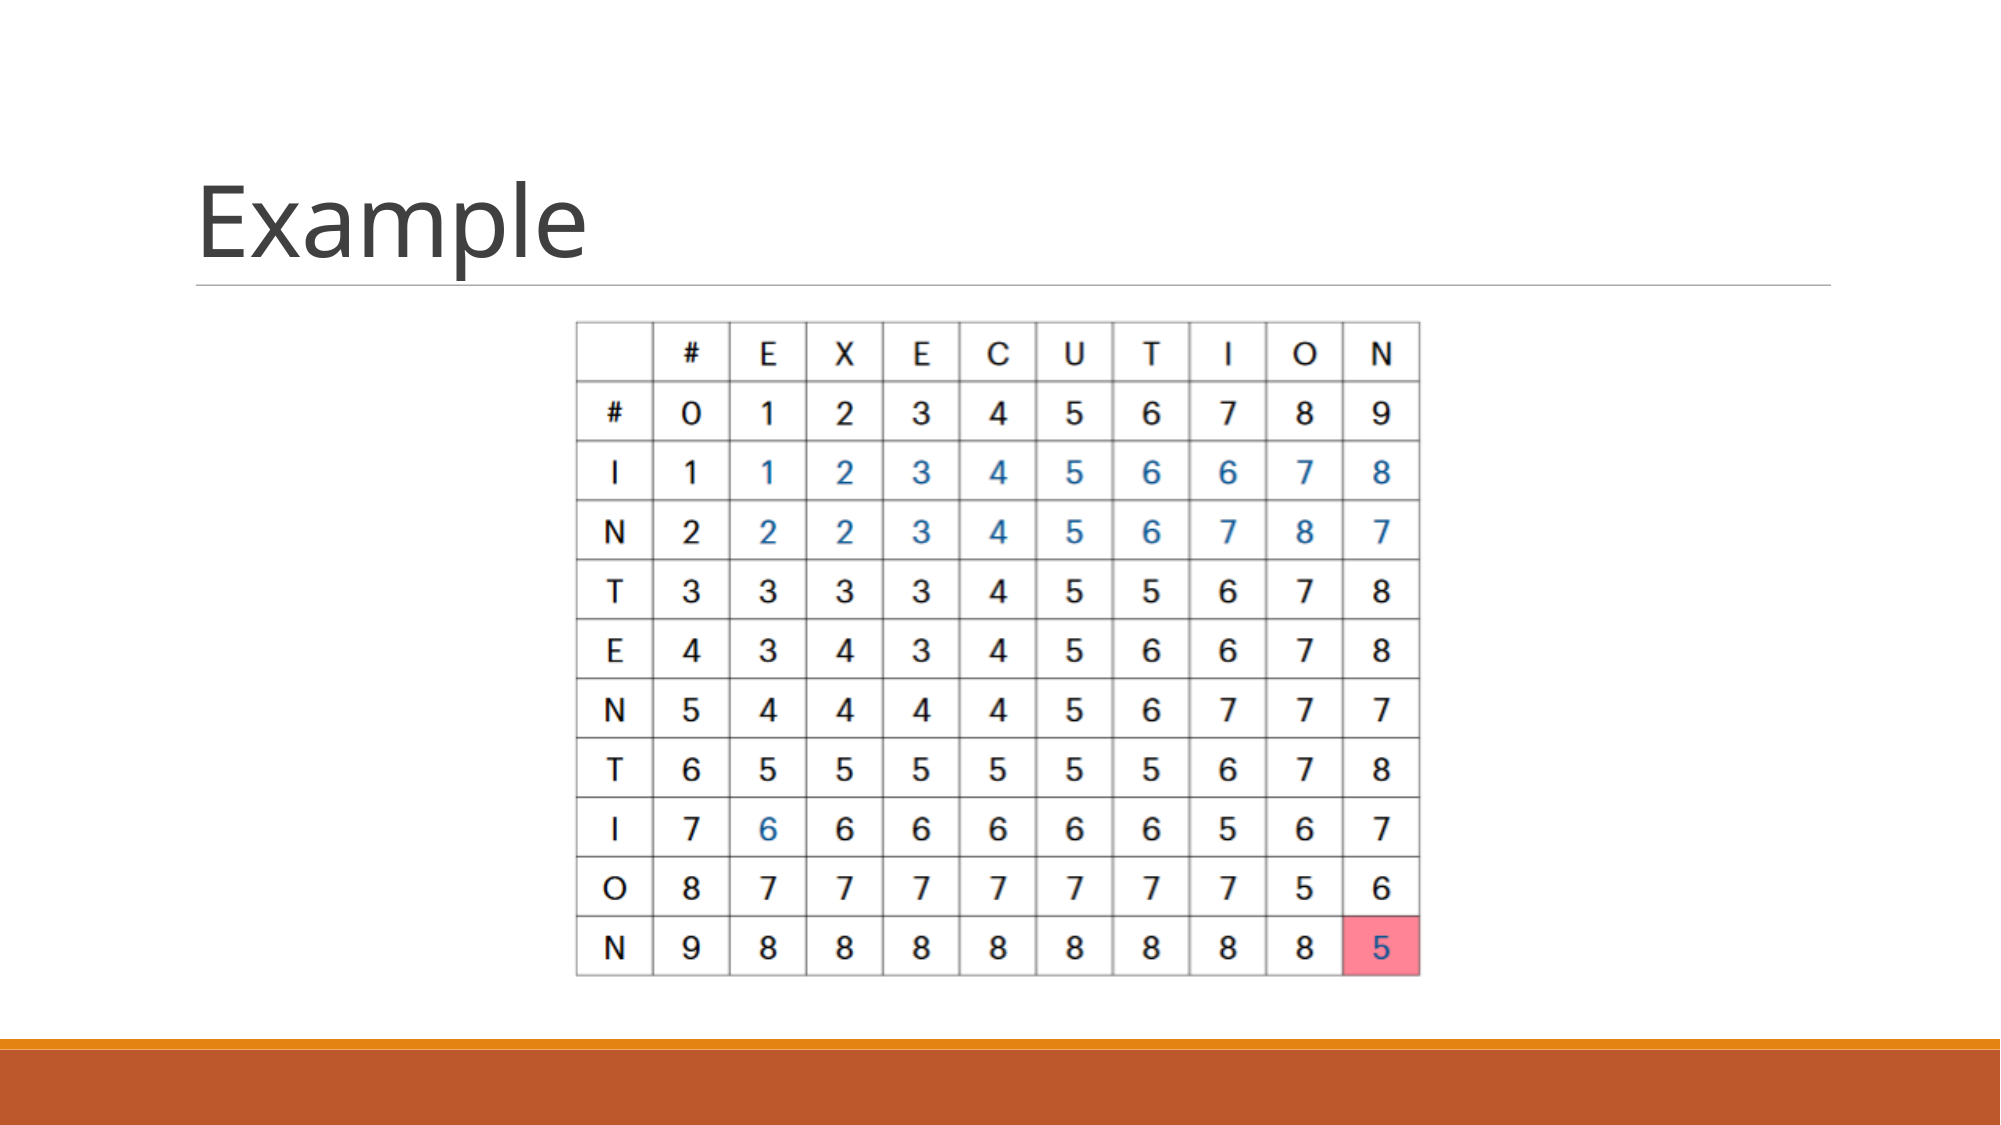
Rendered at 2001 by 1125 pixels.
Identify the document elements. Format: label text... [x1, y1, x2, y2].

picture [555, 302, 1444, 994]
text_box Example [180, 47, 1830, 285]
text_box [180, 302, 1830, 1005]
